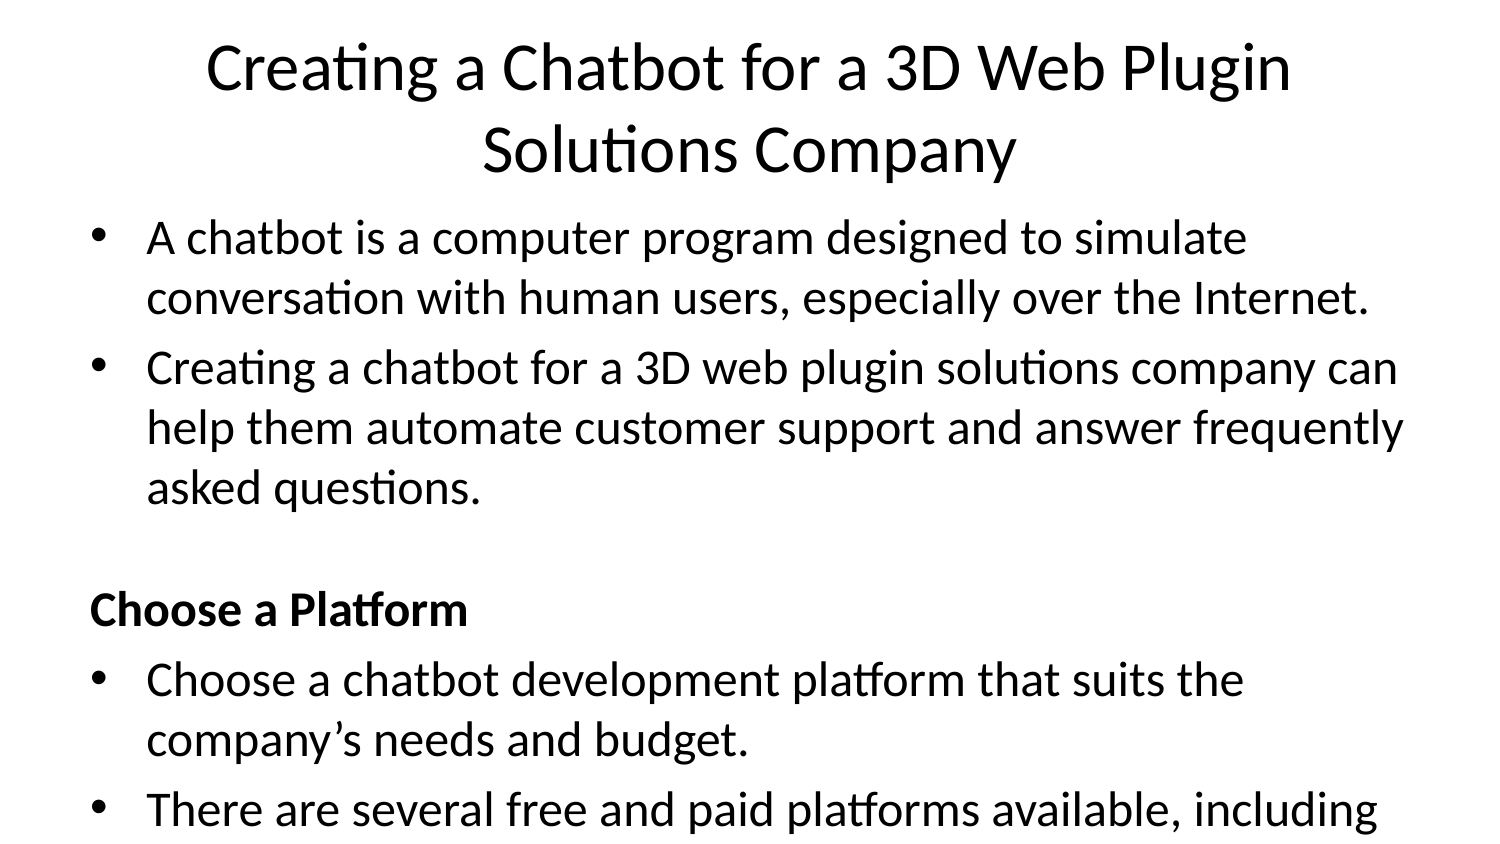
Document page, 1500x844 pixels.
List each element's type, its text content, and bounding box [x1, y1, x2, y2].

title Creating a Chatbot for a 3D Web Plugin Solutions Company [75, 33, 1425, 175]
list A chatbot is a computer program designed to simulate conversation with human users, especially over the Internet. Creating a chatbot for a 3D web plugin solutions company can help them automate customer support and answer frequently asked questions. Choose a Platform Choose a chatbot development platform that suits the company’s needs and budget. There are several free and paid platforms available, including Dialogflow, Botpress, and SnatchBot. Define the Chatbot’s Goals Define the chatbot’s goals and purpose, such as answering common customer questions, providing technical support, or collecting customer feedback. Identify the target audience and design the chatbot’s personality and tone to suit their needs. Develop Chatbot’s Responses Develop the chatbot’s responses to common questions and scenarios. Use natural language programming and machine learning to enable the chatbot to understand and respond in context. Integrate Chatbot with Website and Social Media Integrate the chatbot with the company’s website and social media platforms to enable seamless interactions with customers. Train the chatbot to handle specific types of inquiries, such as billing or technical issues. Test and Refine Test the chatbot thoroughly across various devices and platforms to ensure it functions properly. Monitor the chatbot’s performance and refine its responses over time to improve the user experience. [75, 196, 1425, 754]
